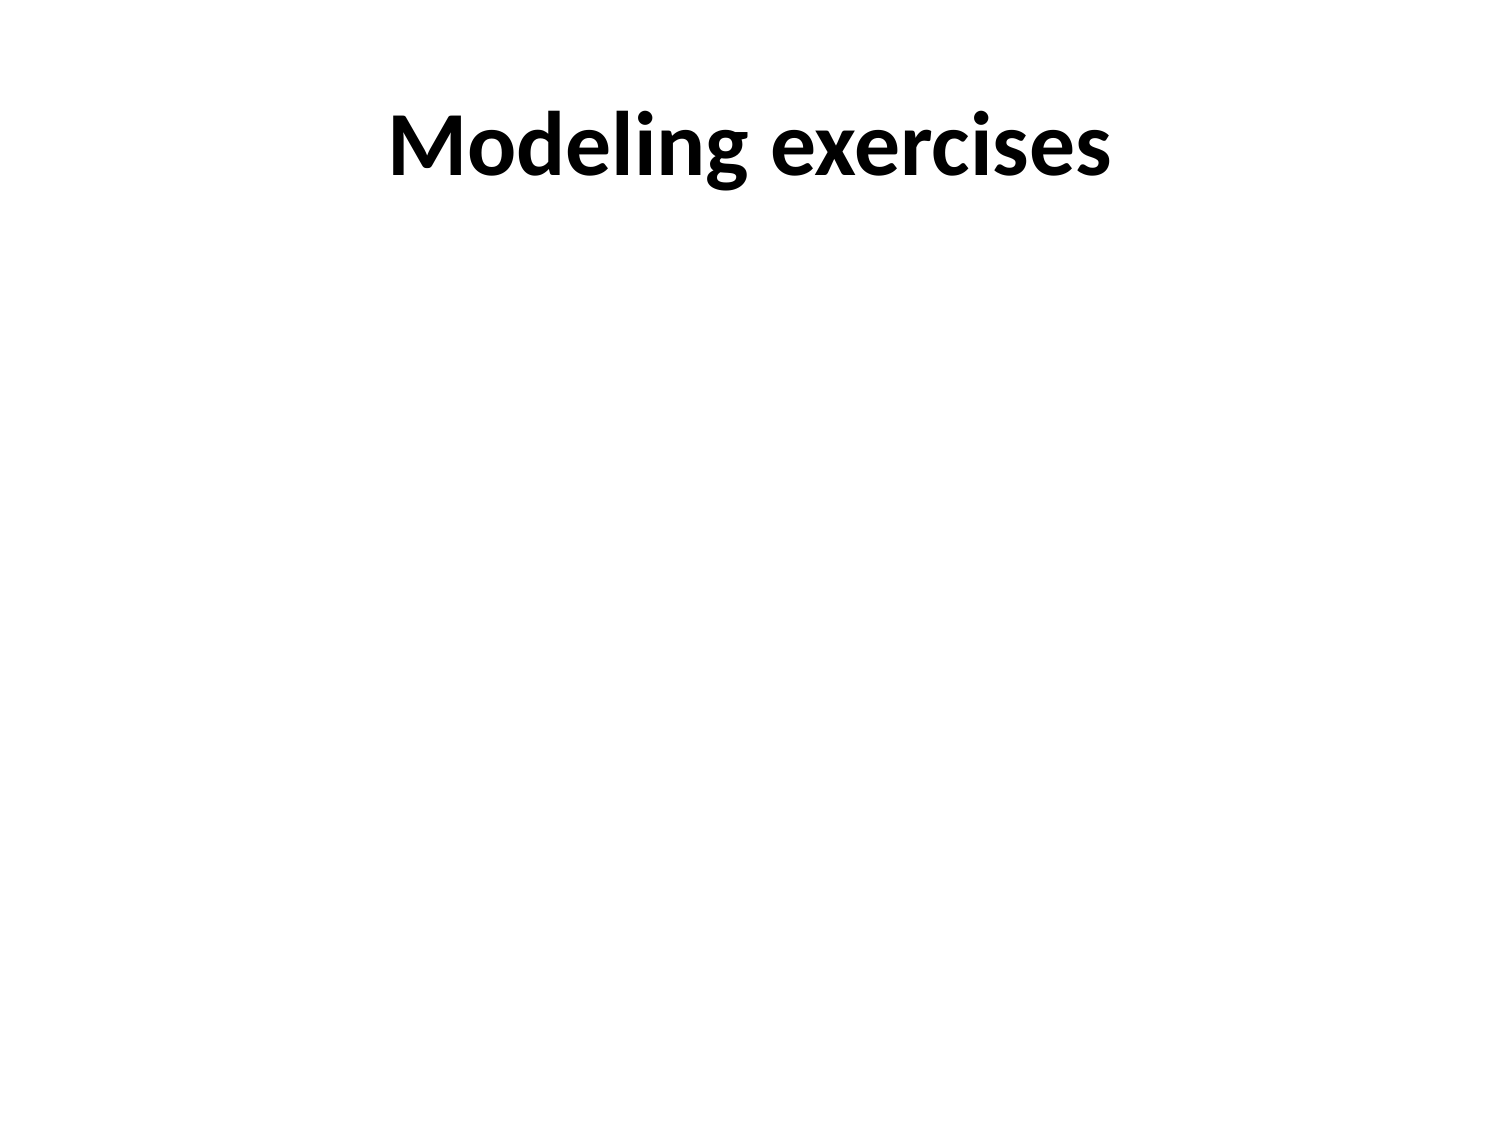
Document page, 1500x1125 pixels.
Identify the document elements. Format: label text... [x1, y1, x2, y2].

title Modeling exercises [75, 45, 1425, 233]
